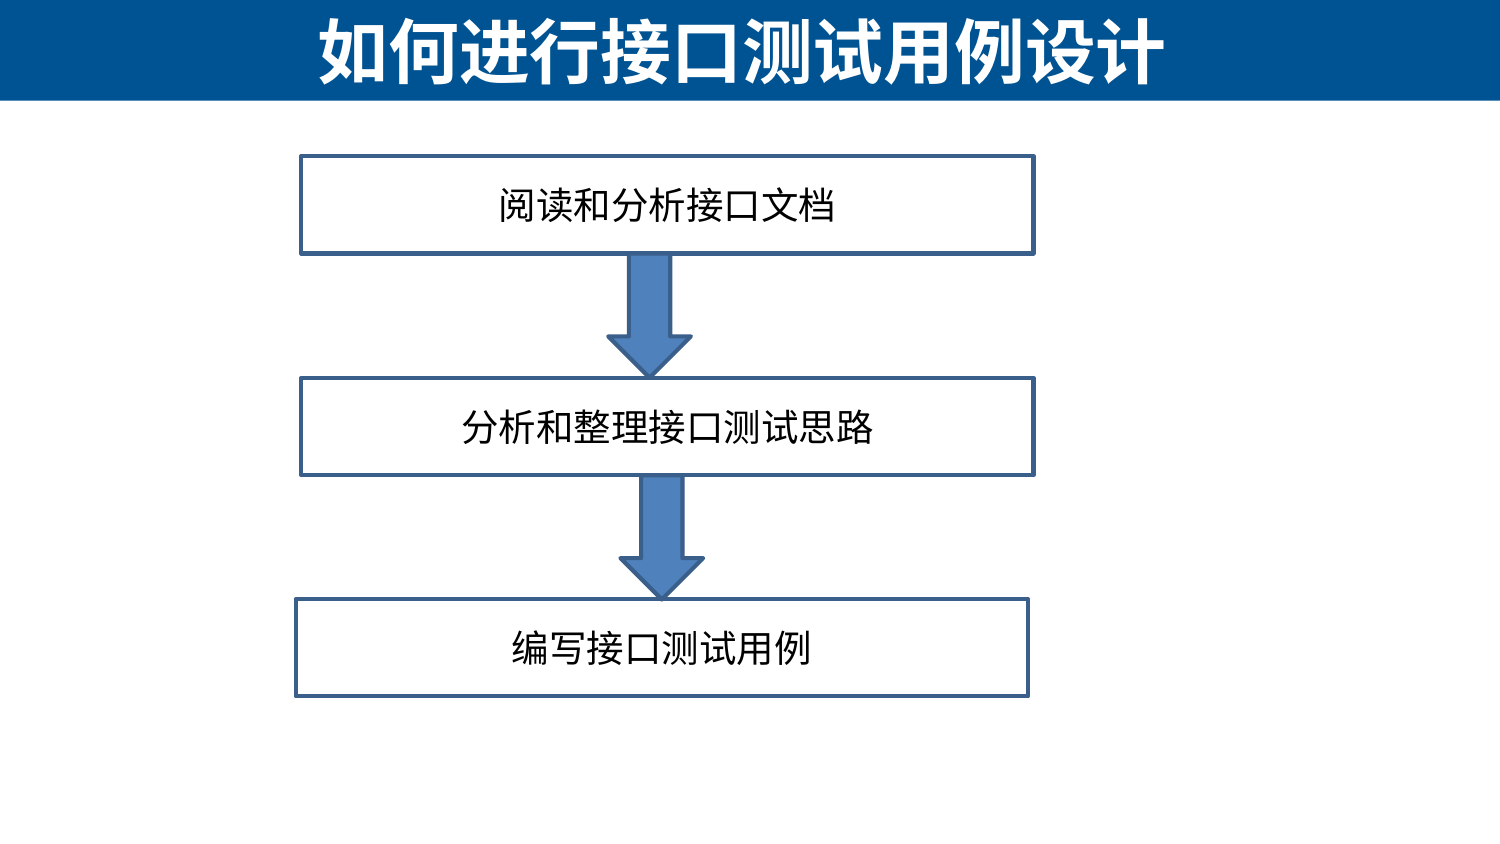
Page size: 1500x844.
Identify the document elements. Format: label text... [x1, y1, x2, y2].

text_box 编写接口测试用例 [294, 597, 1030, 698]
text_box 分析和整理接口测试思路 [299, 376, 1036, 477]
text_box 阅读和分析接口文档 [299, 154, 1036, 256]
text_box [618, 473, 706, 602]
text_box [606, 251, 693, 380]
title 如何进行接口测试用例设计 [2, 0, 1483, 101]
